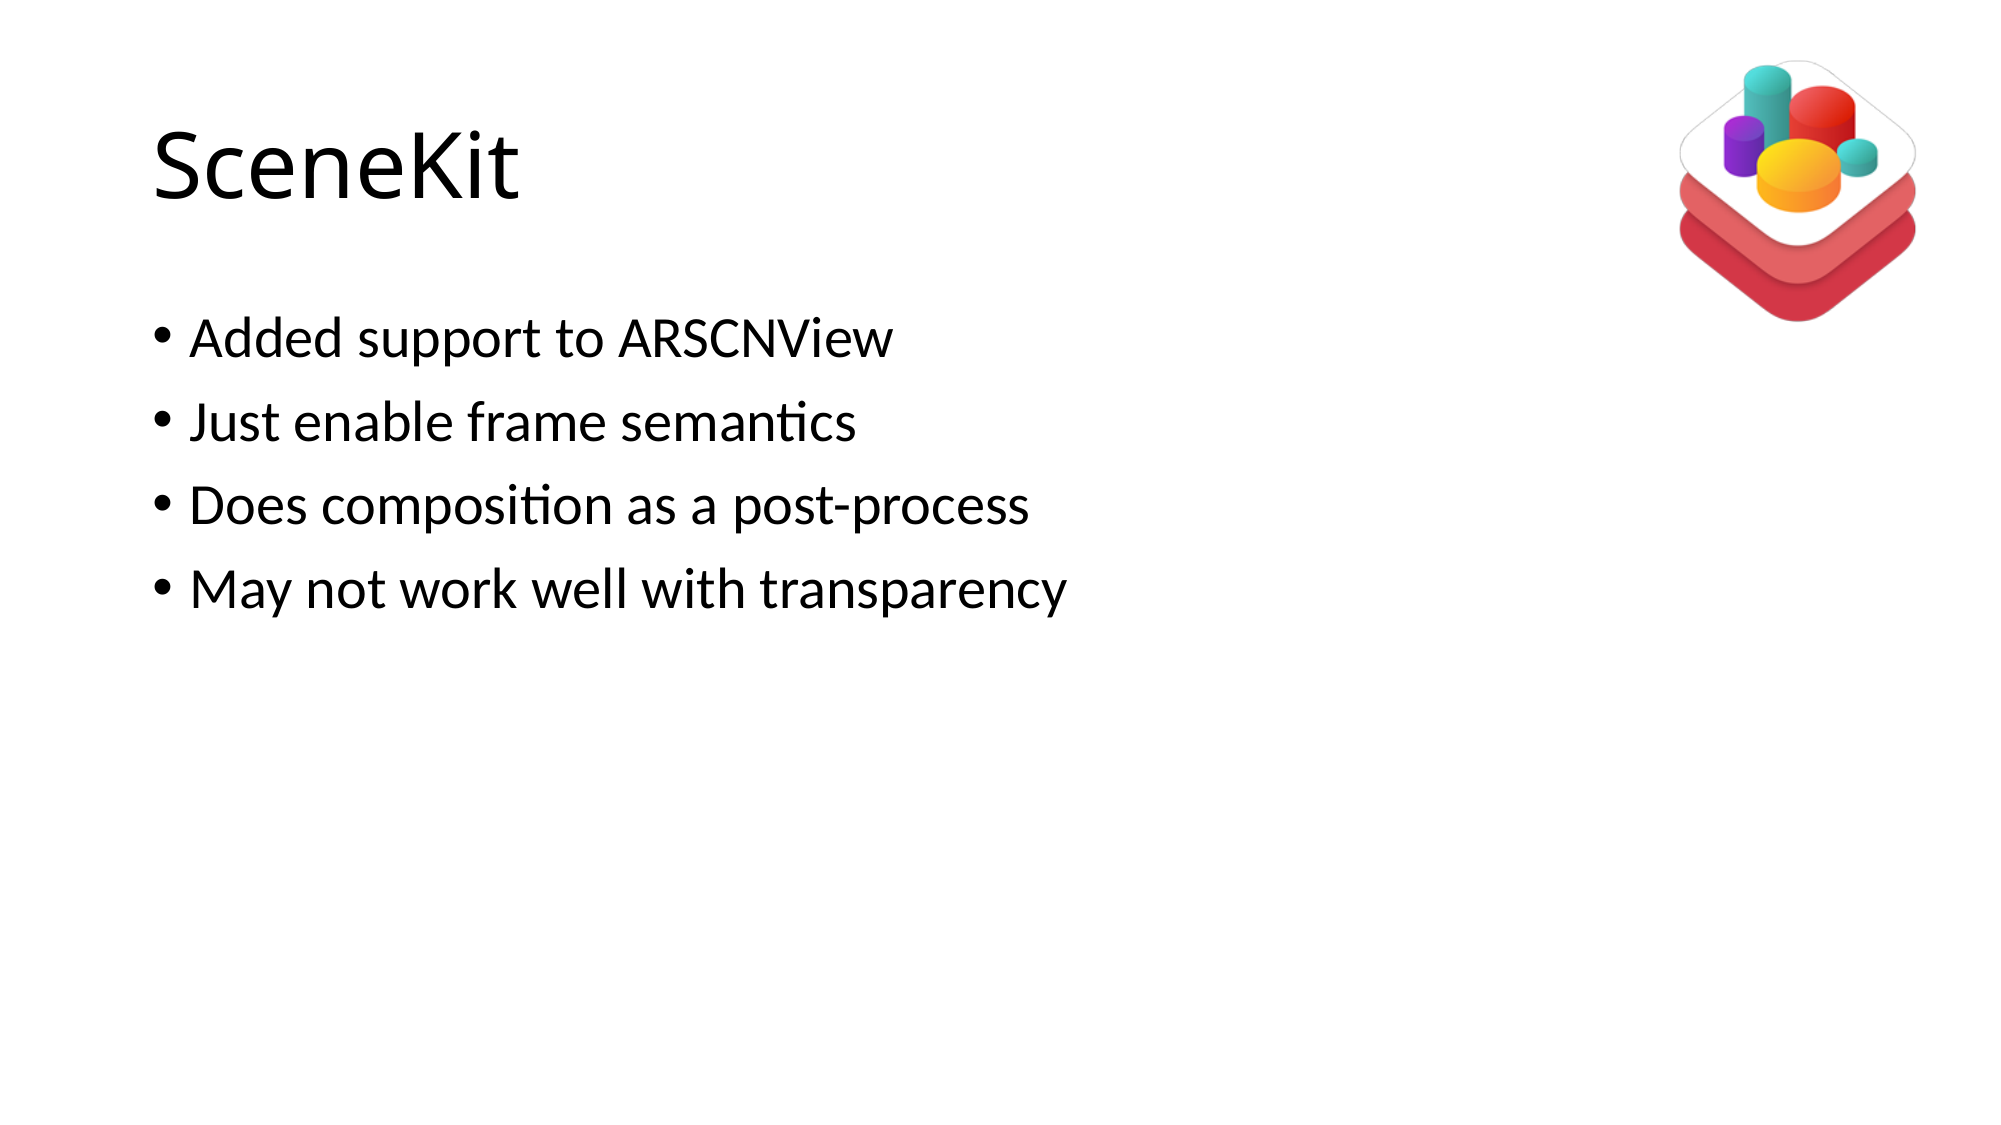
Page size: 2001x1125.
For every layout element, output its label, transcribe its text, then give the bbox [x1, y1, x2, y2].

title SceneKit [137, 59, 1665, 278]
list Added support to ARSCNView Just enable frame semantics Does composition as a post-process May not work well with transparency [137, 299, 1863, 1014]
picture [1665, 59, 1930, 325]
